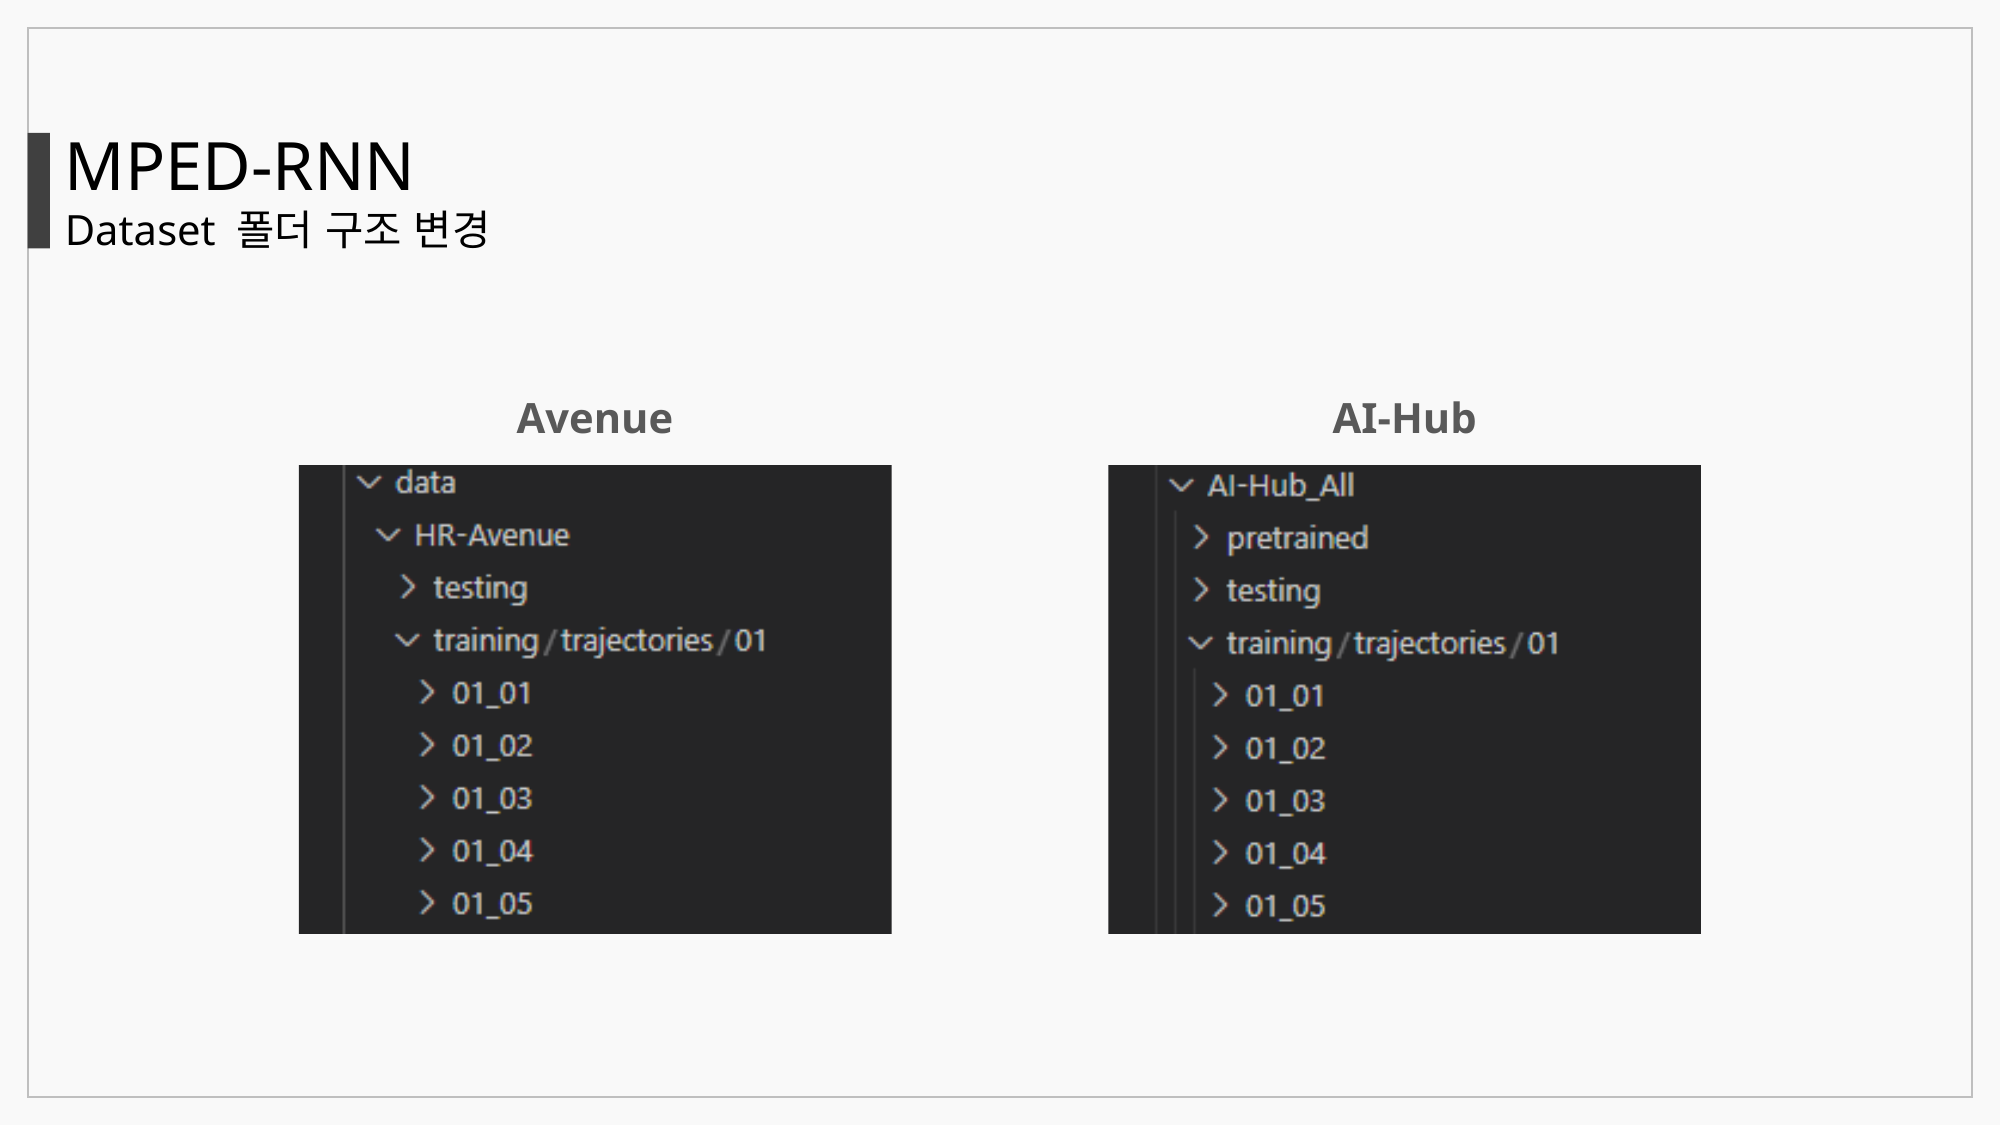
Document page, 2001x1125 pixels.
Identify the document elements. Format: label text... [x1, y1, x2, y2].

text_box AI-Hub [1279, 384, 1530, 450]
text_box [27, 27, 1973, 1098]
picture [298, 465, 892, 934]
picture [1108, 465, 1701, 934]
text_box Avenue [469, 384, 721, 450]
text_box MPED-RNN Dataset 폴더 구조 변경 [49, 116, 847, 262]
text_box [27, 132, 49, 249]
